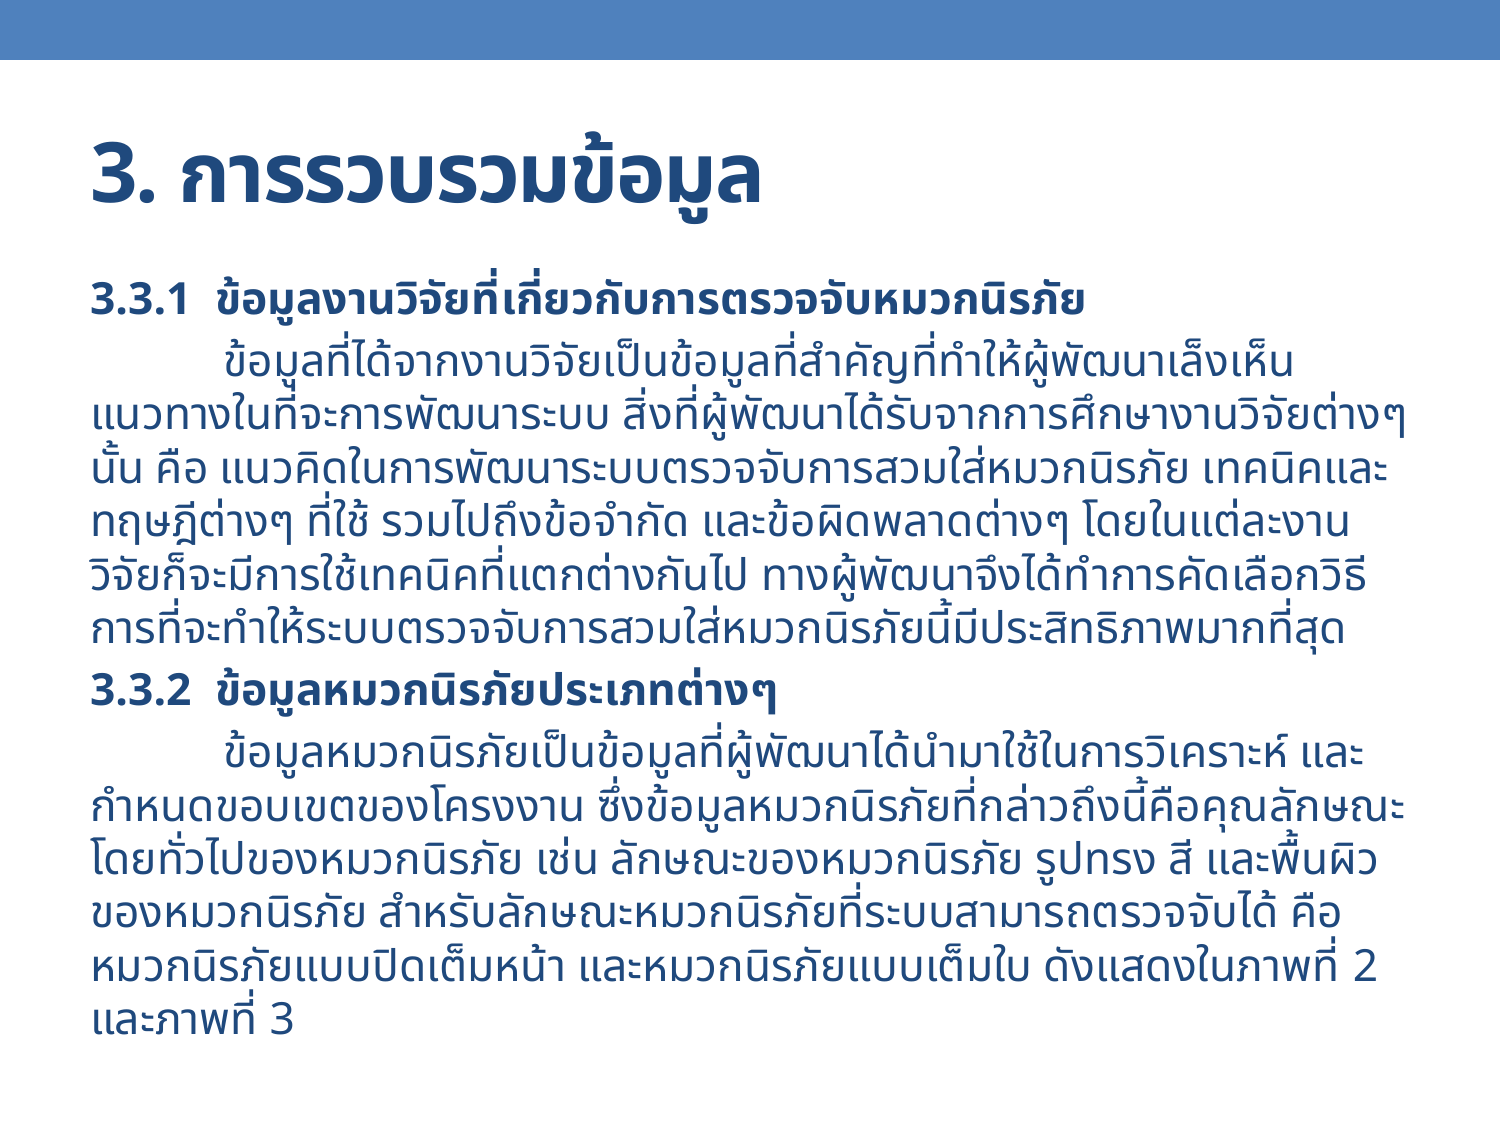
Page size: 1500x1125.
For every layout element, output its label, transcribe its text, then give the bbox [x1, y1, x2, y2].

title 3. การรวบรวมข้อมูล [75, 87, 1425, 250]
list 3.3.1 ข้อมูลงานวิจัยที่เกี่ยวกับการตรวจจับหมวกนิรภัย ข้อมูลที่ได้จากงานวิจัยเป็นข้อมูลที่สำคัญที่ทำให้ผู้พัฒนาเล็งเห็นแนวทางในที่จะการพัฒนาระบบ สิ่งที่ผู้พัฒนาได้รับจากการศึกษางานวิจัยต่างๆ นั้น คือ แนวคิดในการพัฒนาระบบตรวจจับการสวมใส่หมวกนิรภัย เทคนิคและทฤษฎีต่างๆ ที่ใช้ รวมไปถึงข้อจำกัด และข้อผิดพลาดต่างๆ โดยในแต่ละงานวิจัยก็จะมีการใช้เทคนิคที่แตกต่างกันไป ทางผู้พัฒนาจึงได้ทำการคัดเลือกวิธีการที่จะทำให้ระบบตรวจจับการสวมใส่หมวกนิรภัยนี้มีประสิทธิภาพมากที่สุด 3.3.2 ข้อมูลหมวกนิรภัยประเภทต่างๆ ข้อมูลหมวกนิรภัยเป็นข้อมูลที่ผู้พัฒนาได้นำมาใช้ในการวิเคราะห์ และกำหนดขอบเขตของโครงงาน ซึ่งข้อมูลหมวกนิรภัยที่กล่าวถึงนี้คือคุณลักษณะโดยทั่วไปของหมวกนิรภัย เช่น ลักษณะของหมวกนิรภัย รูปทรง สี และพื้นผิวของหมวกนิรภัย สำหรับลักษณะหมวกนิรภัยที่ระบบสามารถตรวจจับได้ คือ หมวกนิรภัยแบบปิดเต็มหน้า และหมวกนิรภัยแบบเต็มใบ ดังแสดงในภาพที่ 2 และภาพที่ 3 [75, 262, 1425, 1063]
